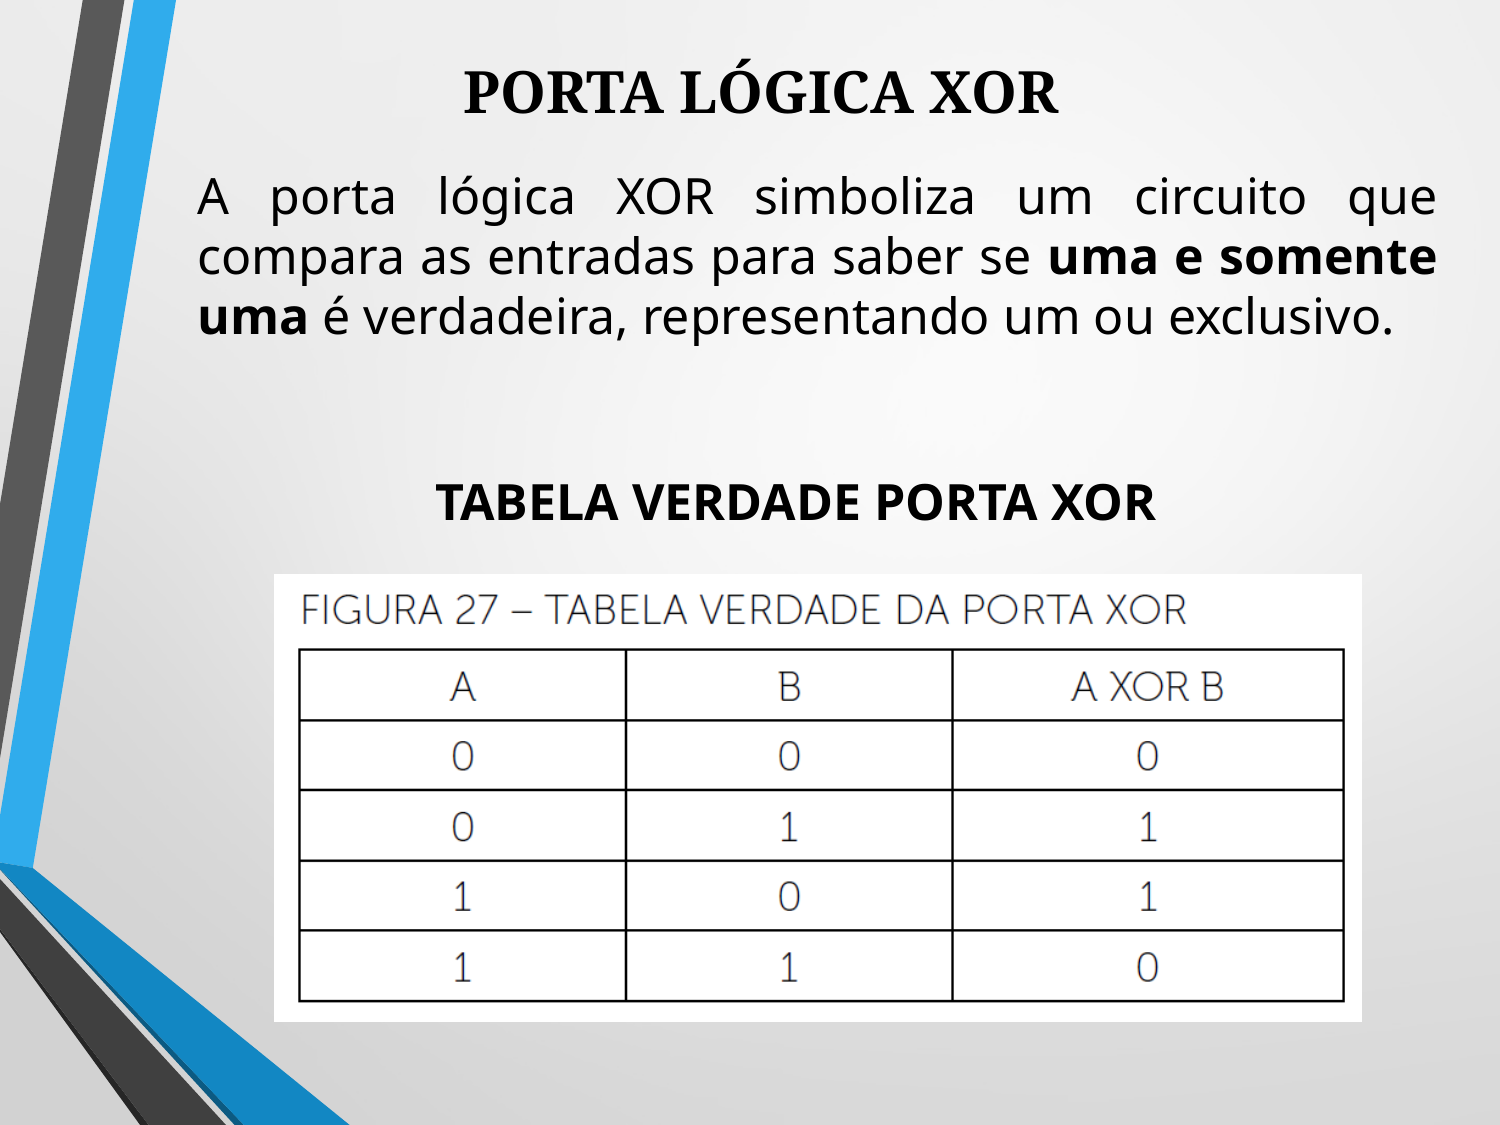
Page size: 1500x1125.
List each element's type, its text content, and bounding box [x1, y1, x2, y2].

text_box PORTA LÓGICA XOR [448, 47, 1122, 133]
text_box A porta lógica XOR simboliza um circuito que compara as entradas para saber se uma e somente uma é verdadeira, representando um ou exclusivo. [183, 156, 1453, 352]
picture [273, 573, 1362, 1022]
text_box TABELA VERDADE PORTA XOR [420, 463, 1172, 538]
